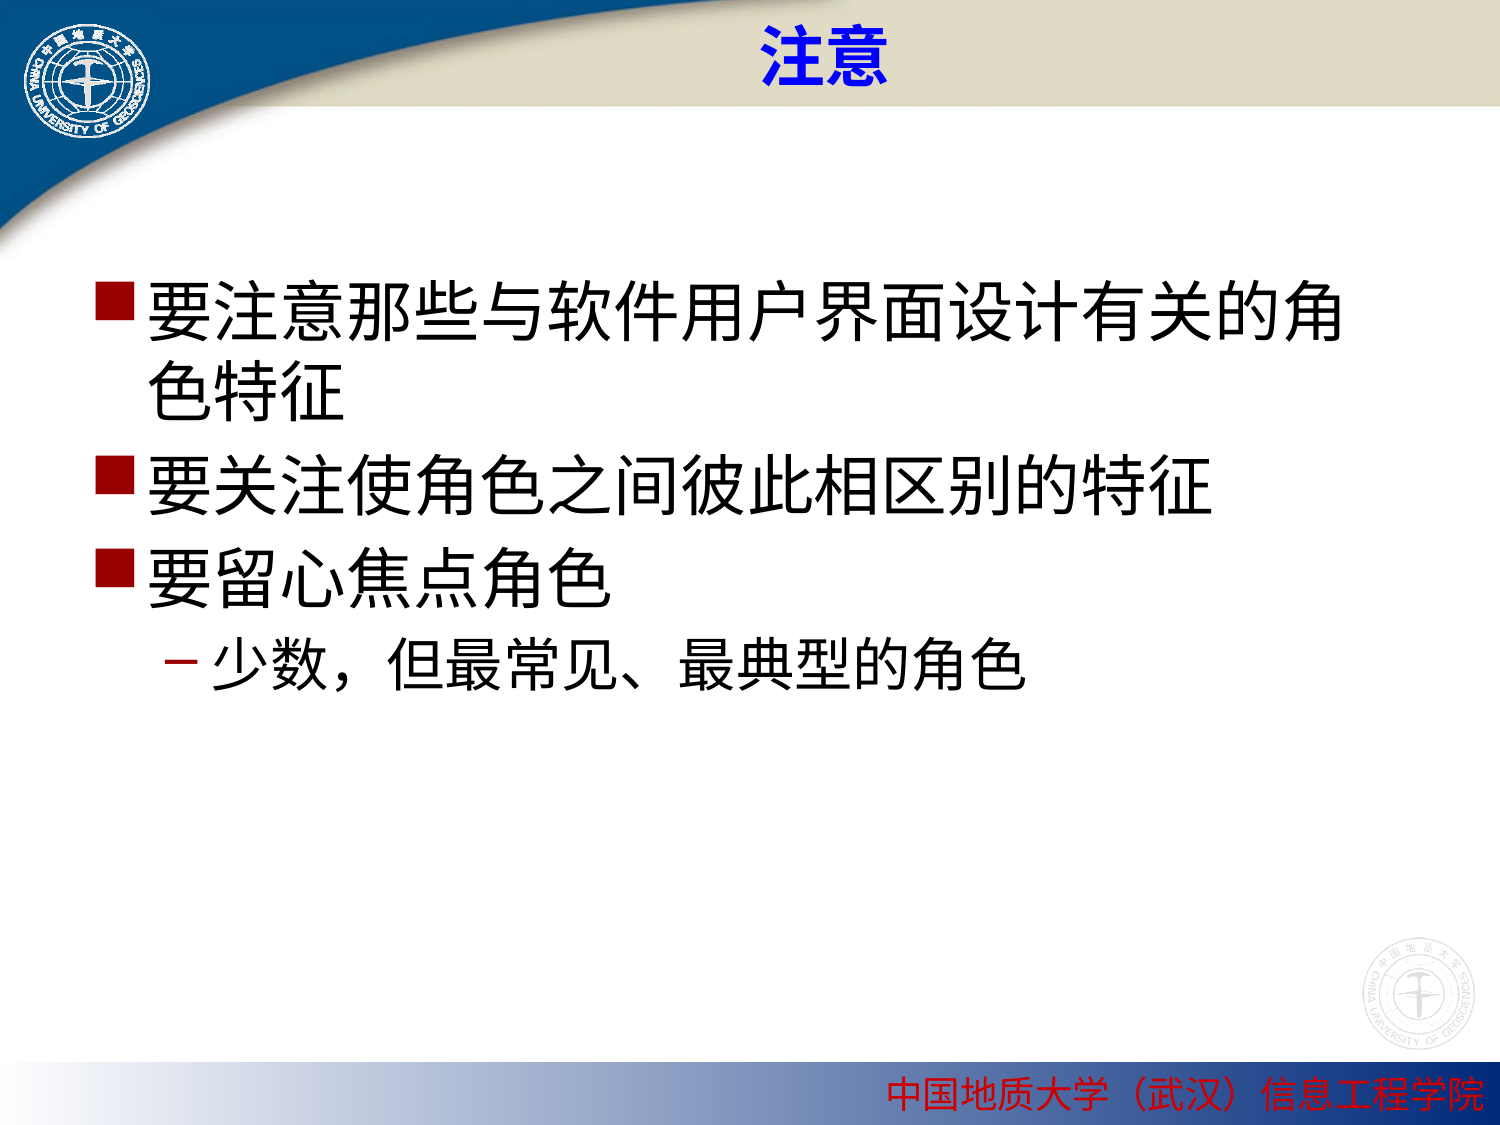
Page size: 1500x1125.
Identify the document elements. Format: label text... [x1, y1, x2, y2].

title 注意 [149, 6, 1500, 122]
list 要注意那些与软件用户界面设计有关的角色特征 要关注使角色之间彼此相区别的特征 要留心焦点角色 少数，但最常见、最典型的角色 [74, 262, 1426, 1006]
picture [0, 0, 1500, 1062]
